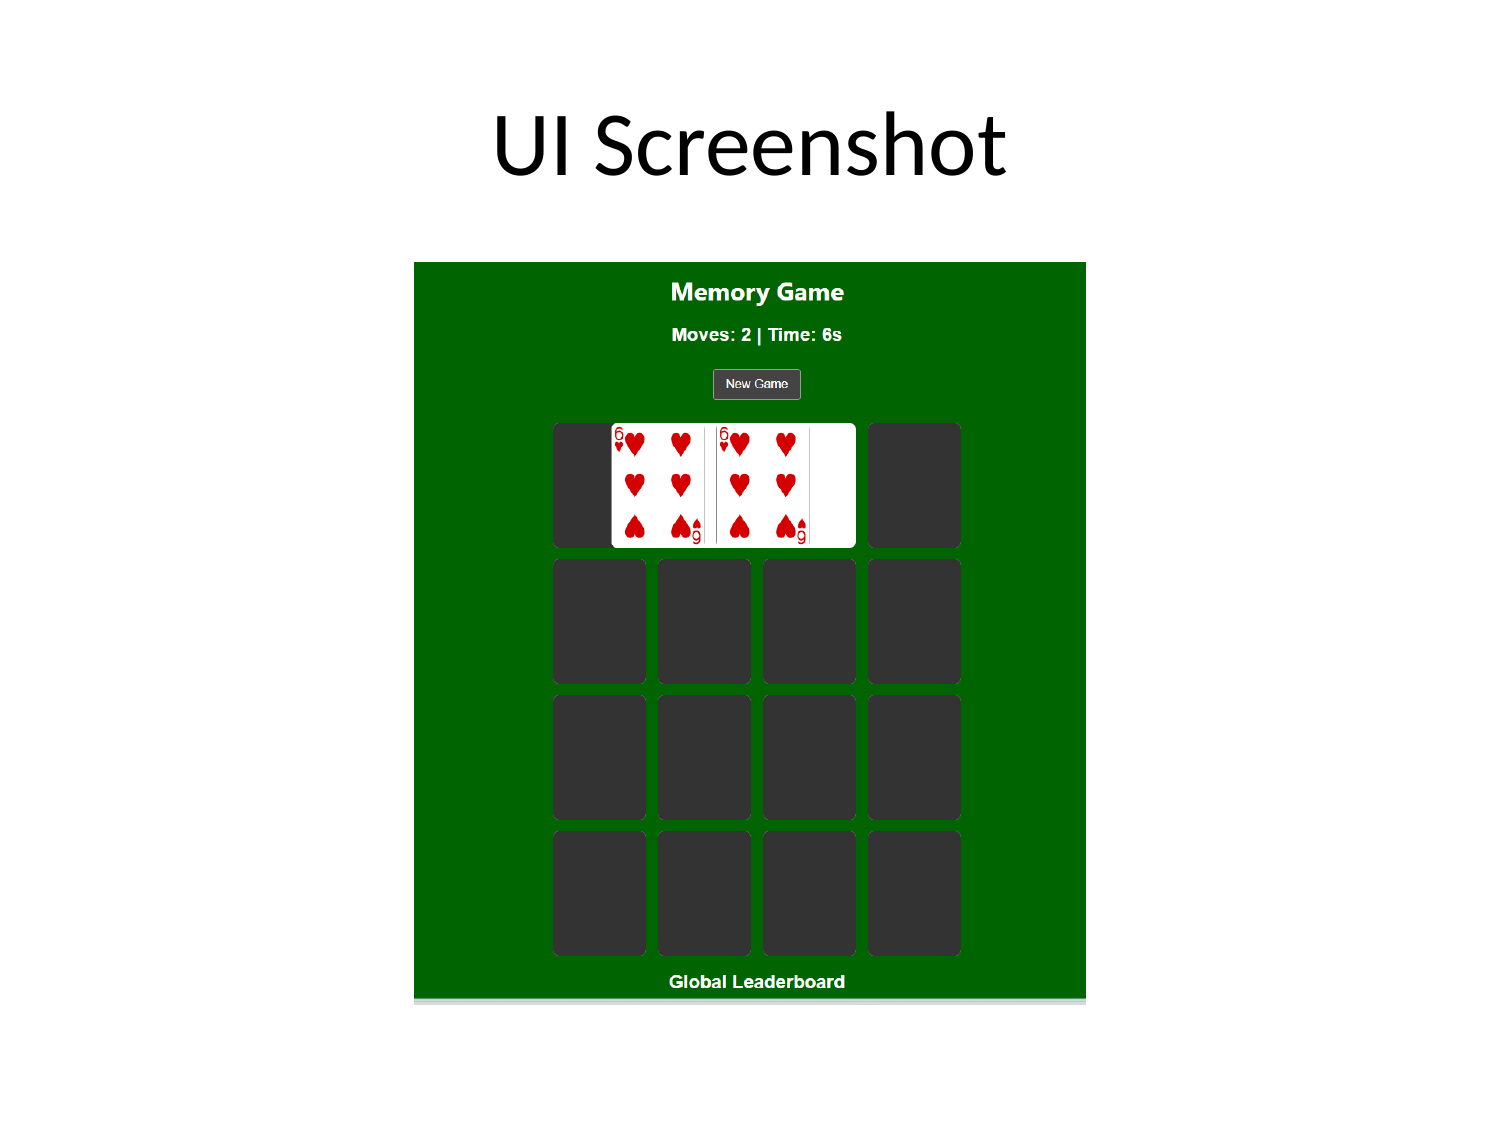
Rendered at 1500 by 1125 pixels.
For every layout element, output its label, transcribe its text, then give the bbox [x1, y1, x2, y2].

title UI Screenshot [75, 45, 1425, 233]
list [414, 262, 1086, 1006]
